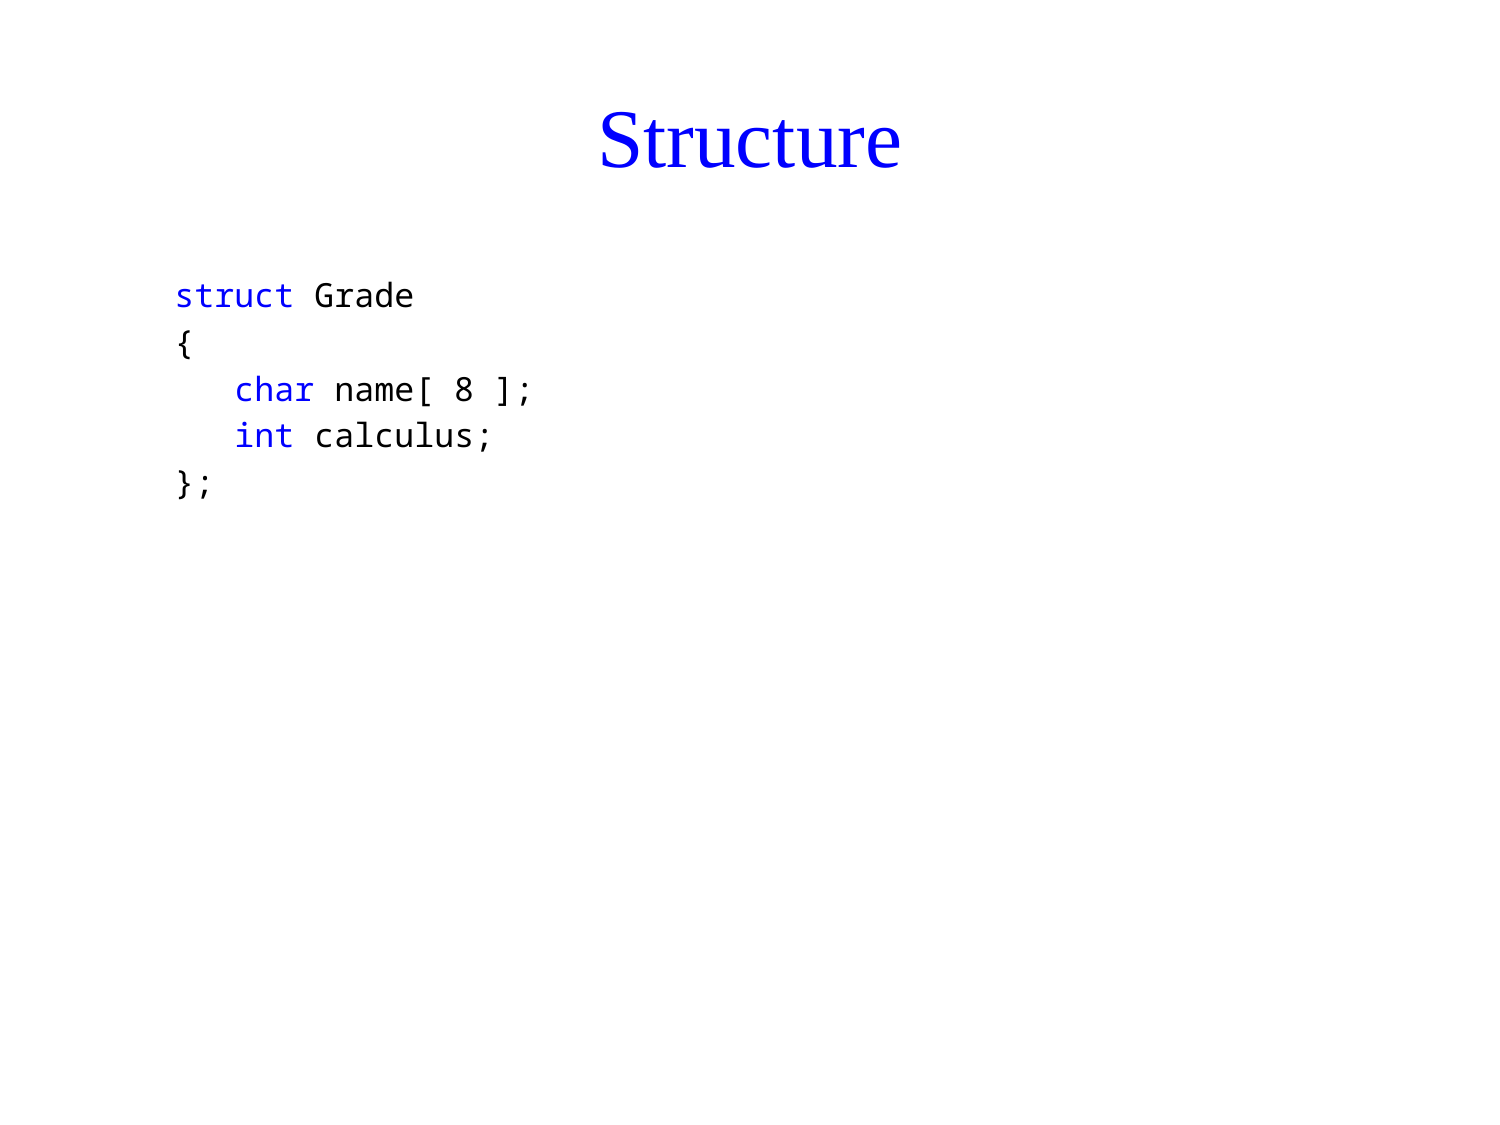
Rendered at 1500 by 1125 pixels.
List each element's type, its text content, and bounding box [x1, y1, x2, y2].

title Structure [40, 30, 1459, 238]
list struct Grade { char name[ 8 ]; int calculus; }; [159, 266, 1341, 1065]
